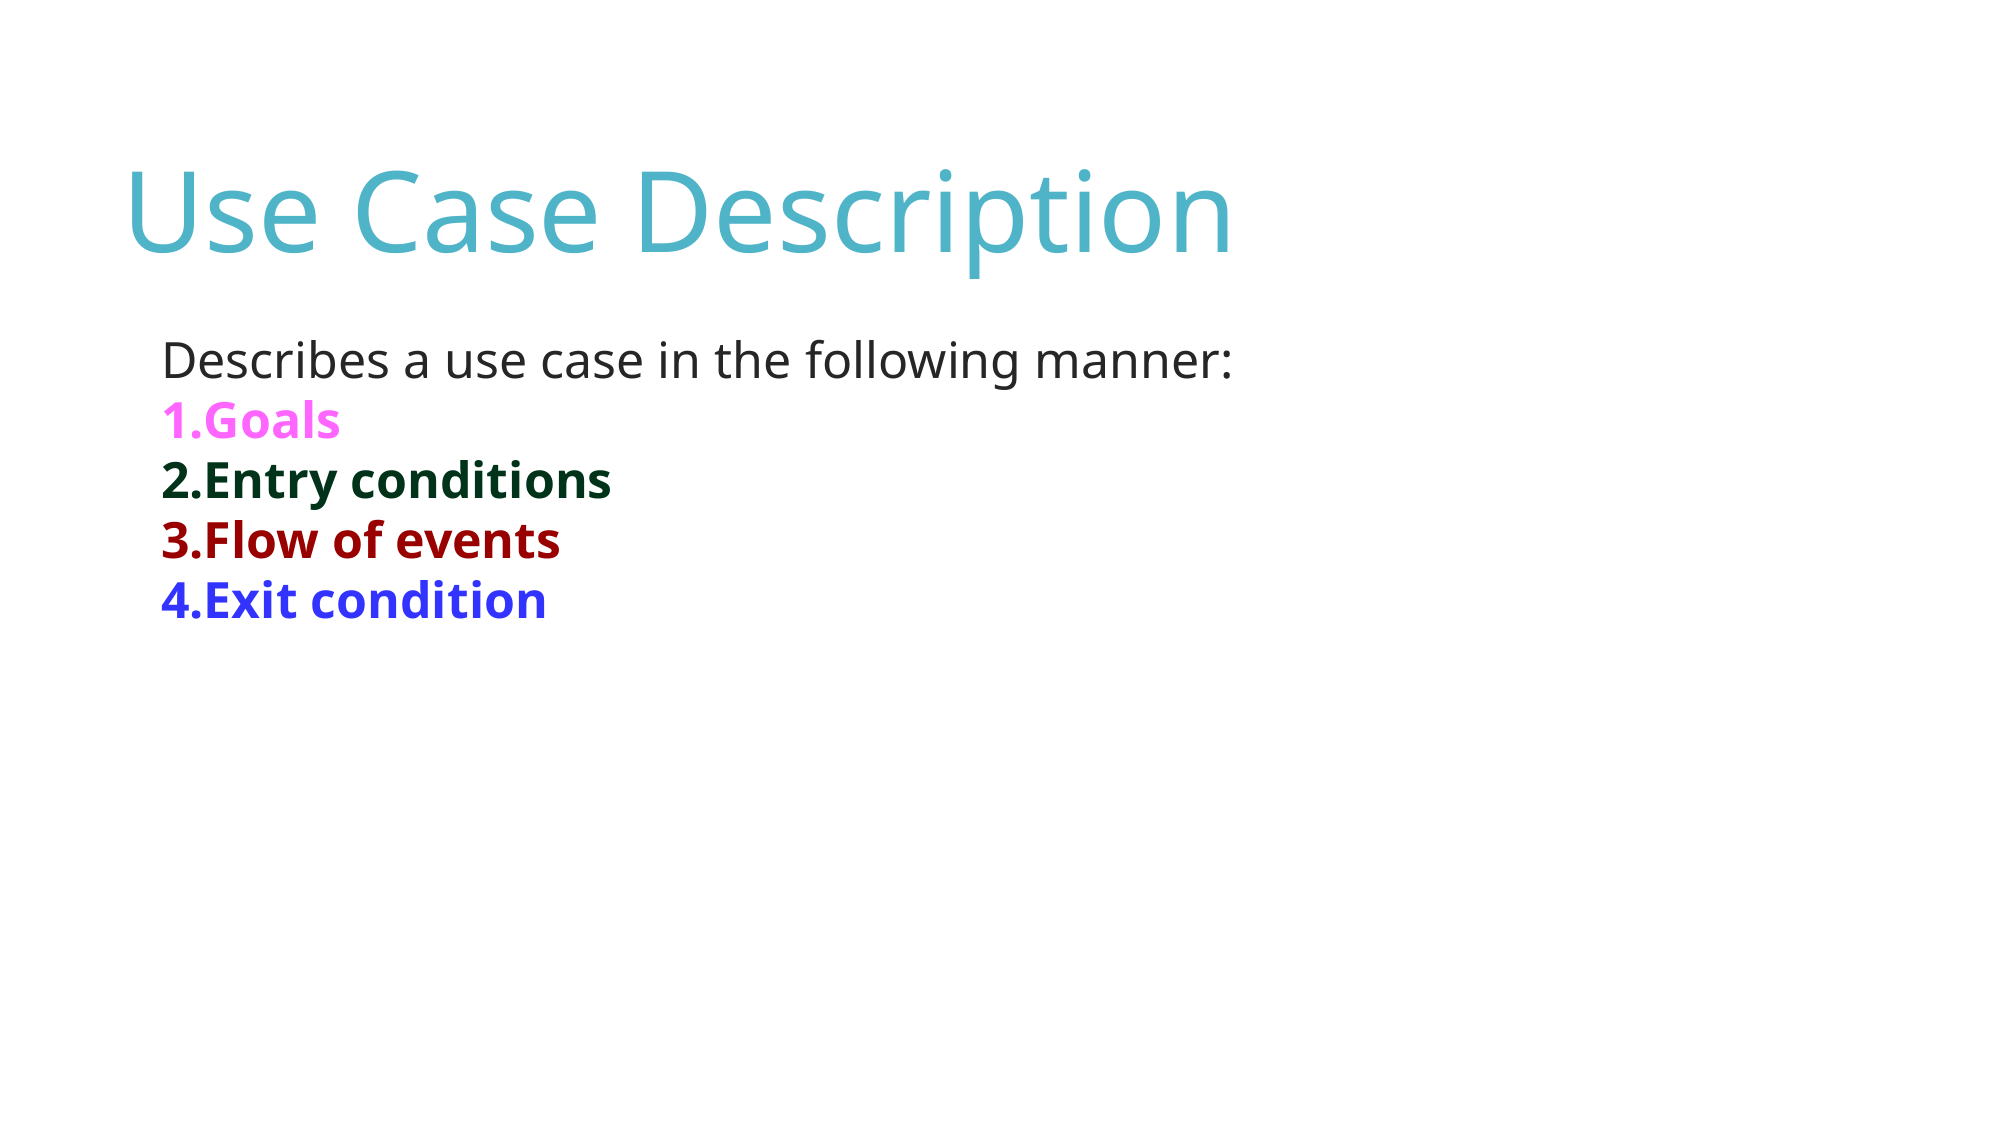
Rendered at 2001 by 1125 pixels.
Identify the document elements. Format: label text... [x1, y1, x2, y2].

text_box Describes a use case in the following manner: Goals Entry conditions Flow of events Exit condition [111, 329, 1875, 1027]
text_box Use Case Description [107, 81, 1875, 354]
